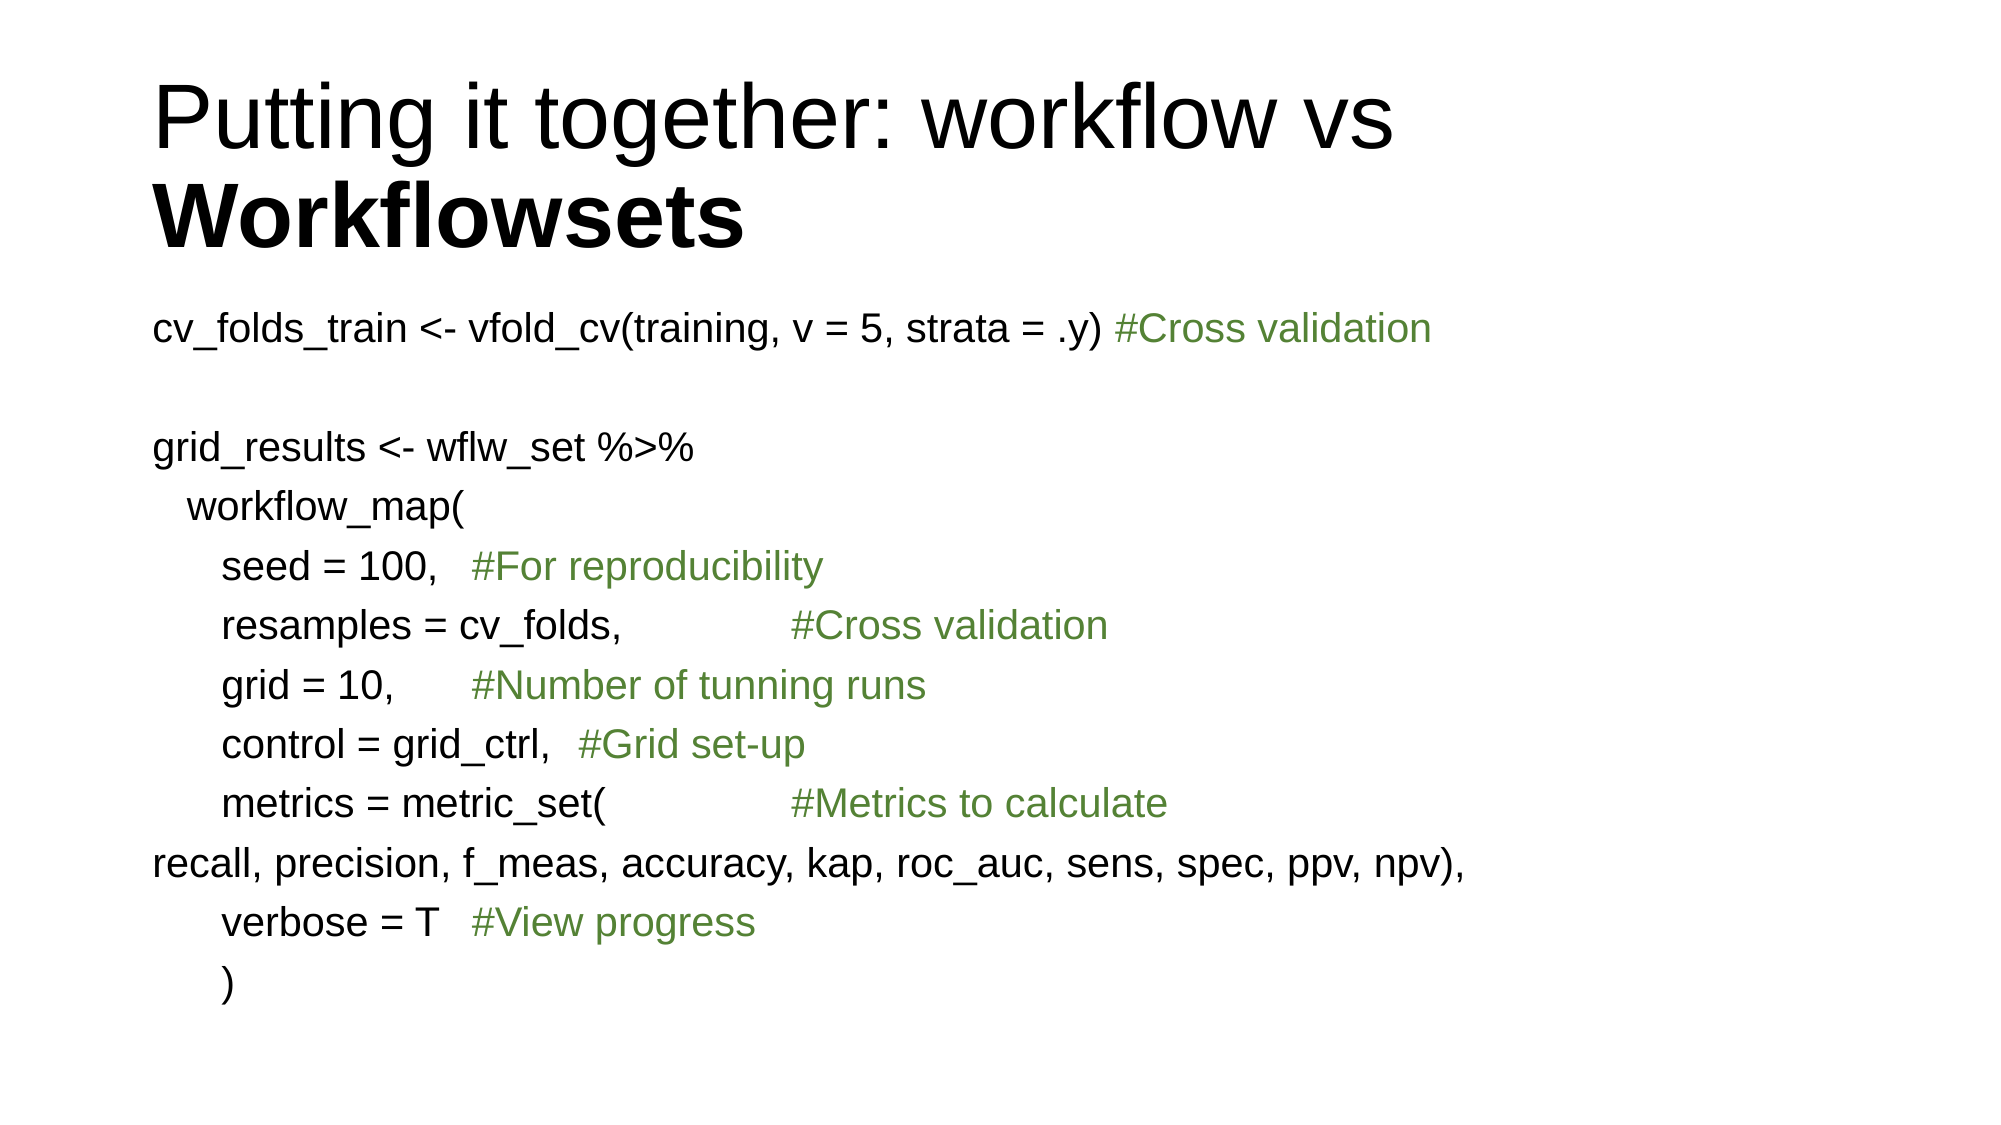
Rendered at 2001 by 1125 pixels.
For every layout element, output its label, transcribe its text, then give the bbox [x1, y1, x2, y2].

list cv_folds_train <- vfold_cv(training, v = 5, strata = .y) #Cross validation grid_results <- wflw_set %>% workflow_map( seed = 100, #For reproducibility resamples = cv_folds, #Cross validation grid = 10, #Number of tunning runs control = grid_ctrl, #Grid set-up metrics = metric_set( #Metrics to calculate recall, precision, f_meas, accuracy, kap, roc_auc, sens, spec, ppv, npv), verbose = T #View progress ) [137, 299, 1962, 1014]
title Putting it together: workflow vs Workflowsets [137, 59, 1863, 278]
